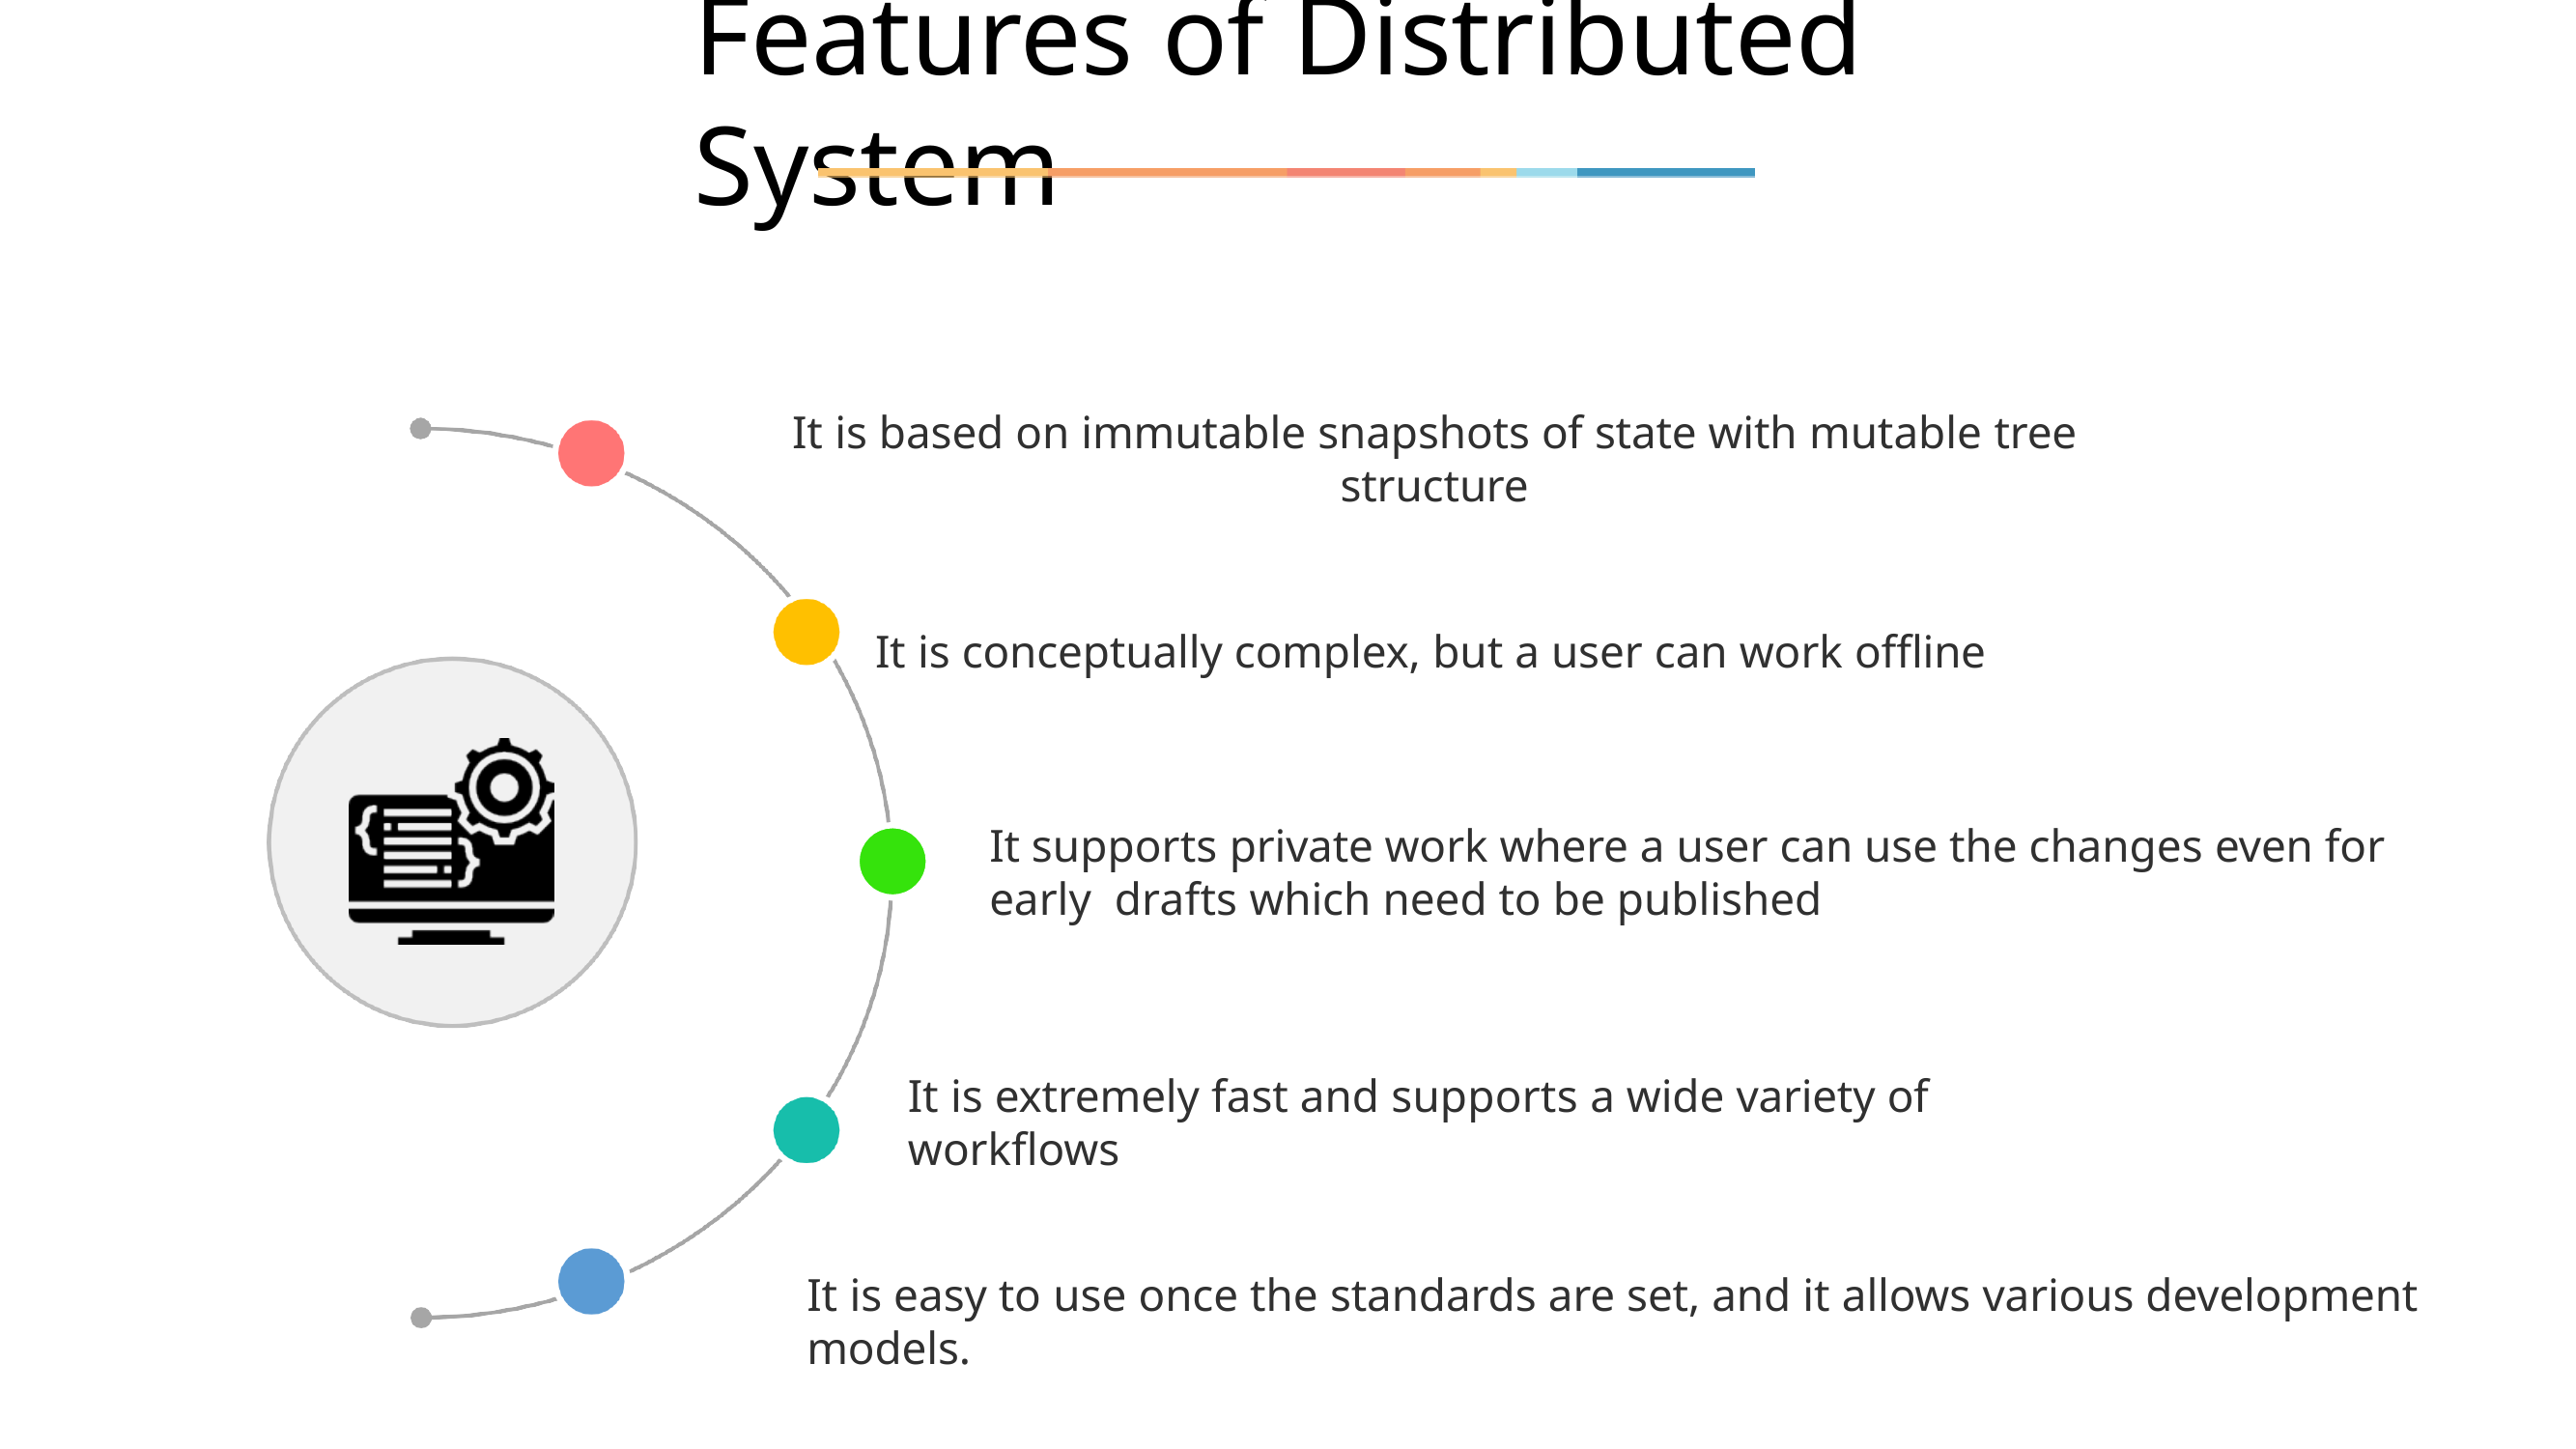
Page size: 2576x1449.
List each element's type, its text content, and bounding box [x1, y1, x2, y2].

picture [266, 413, 893, 1328]
text_box It is based on immutable snapshots of state with mutable tree structure It is conceptually complex, but a user can work offline [738, 402, 2132, 678]
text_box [348, 738, 933, 945]
picture [818, 168, 1755, 178]
title Features of Distributed System [692, 0, 2177, 227]
text_box It supports private work where a user can use the changes even for early drafts which need to be published [987, 815, 2400, 924]
text_box It is easy to use once the standards are set, and it allows various development models. [805, 1264, 2487, 1374]
text_box It is extremely fast and supports a wide variety of workflows [905, 1065, 2074, 1175]
